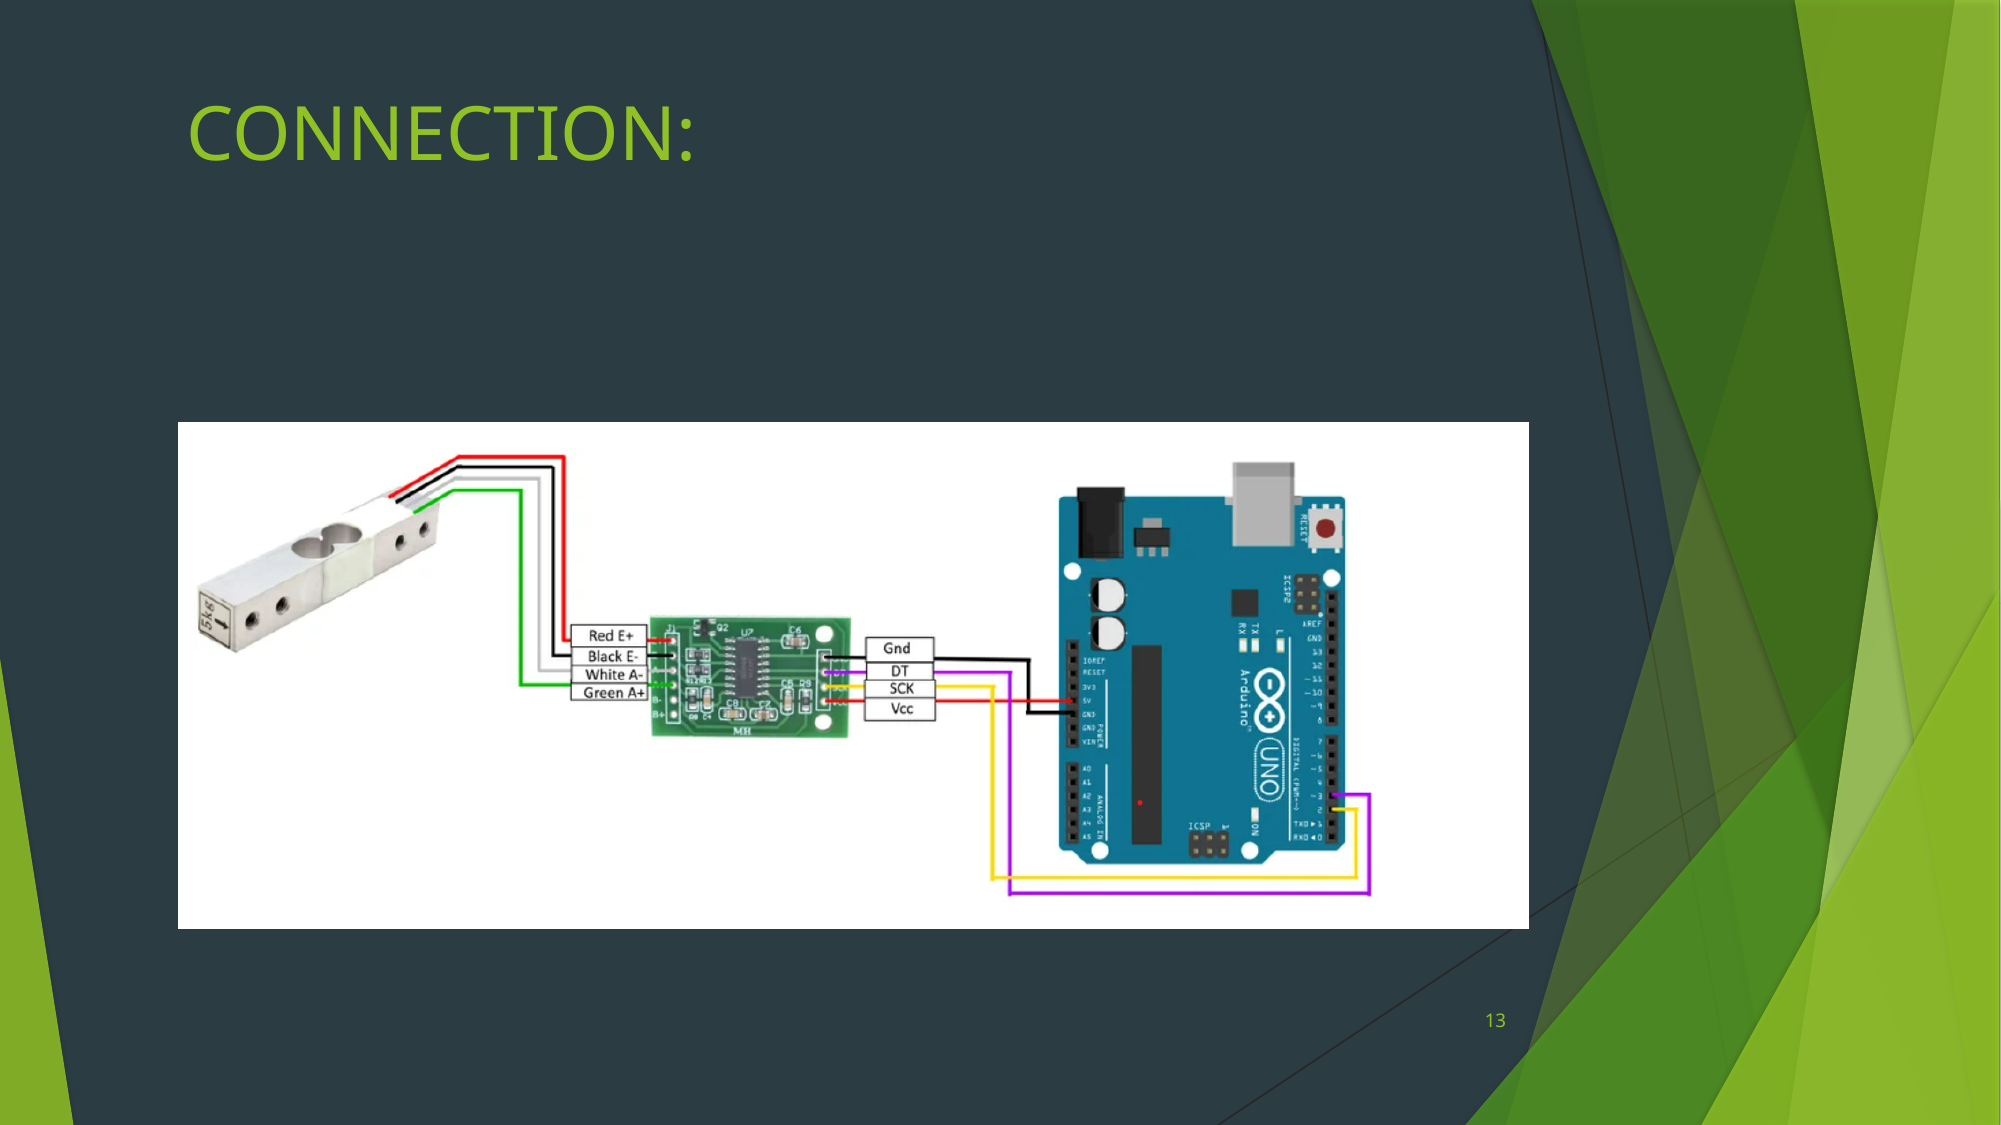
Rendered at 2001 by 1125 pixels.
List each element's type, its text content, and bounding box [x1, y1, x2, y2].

picture [178, 422, 1530, 930]
slide_number 13 [1409, 991, 1522, 1051]
title CONNECTION: [171, 77, 1582, 295]
